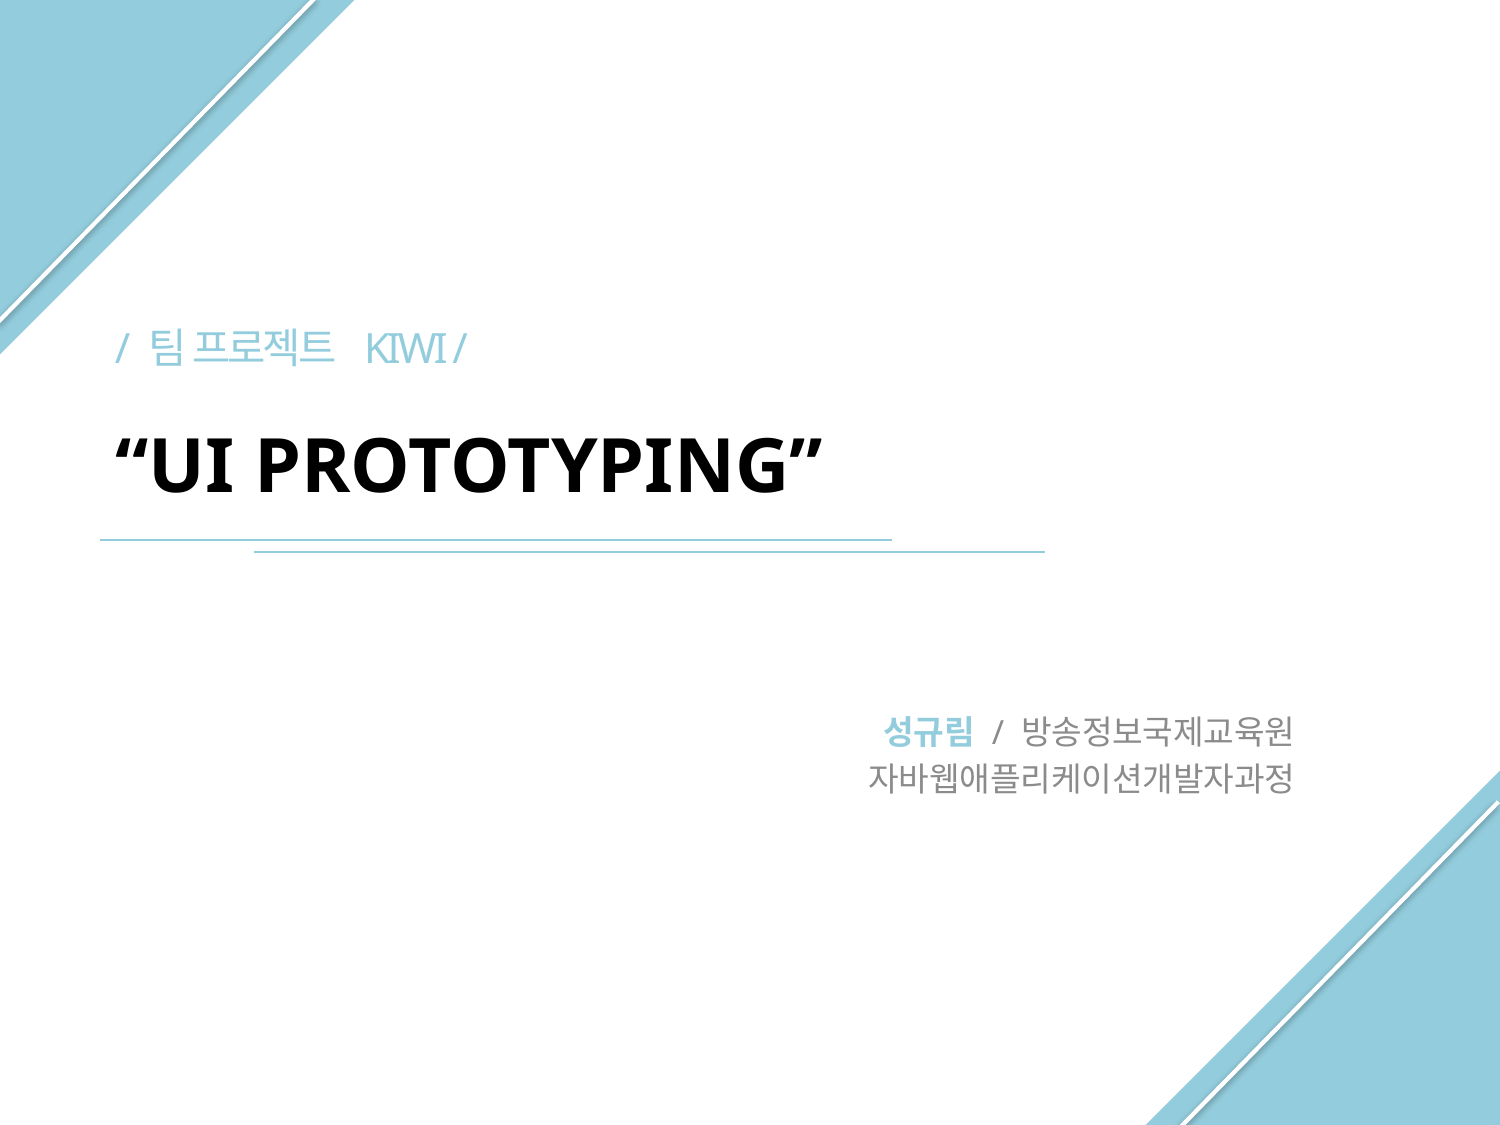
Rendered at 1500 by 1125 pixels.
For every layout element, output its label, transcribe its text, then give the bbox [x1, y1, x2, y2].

subtitle 성규림 / 방송정보국제교육원 자바웹애플리케이션개발자과정 [714, 704, 1311, 890]
title “UI PROTOTYPING” [100, 385, 1034, 539]
